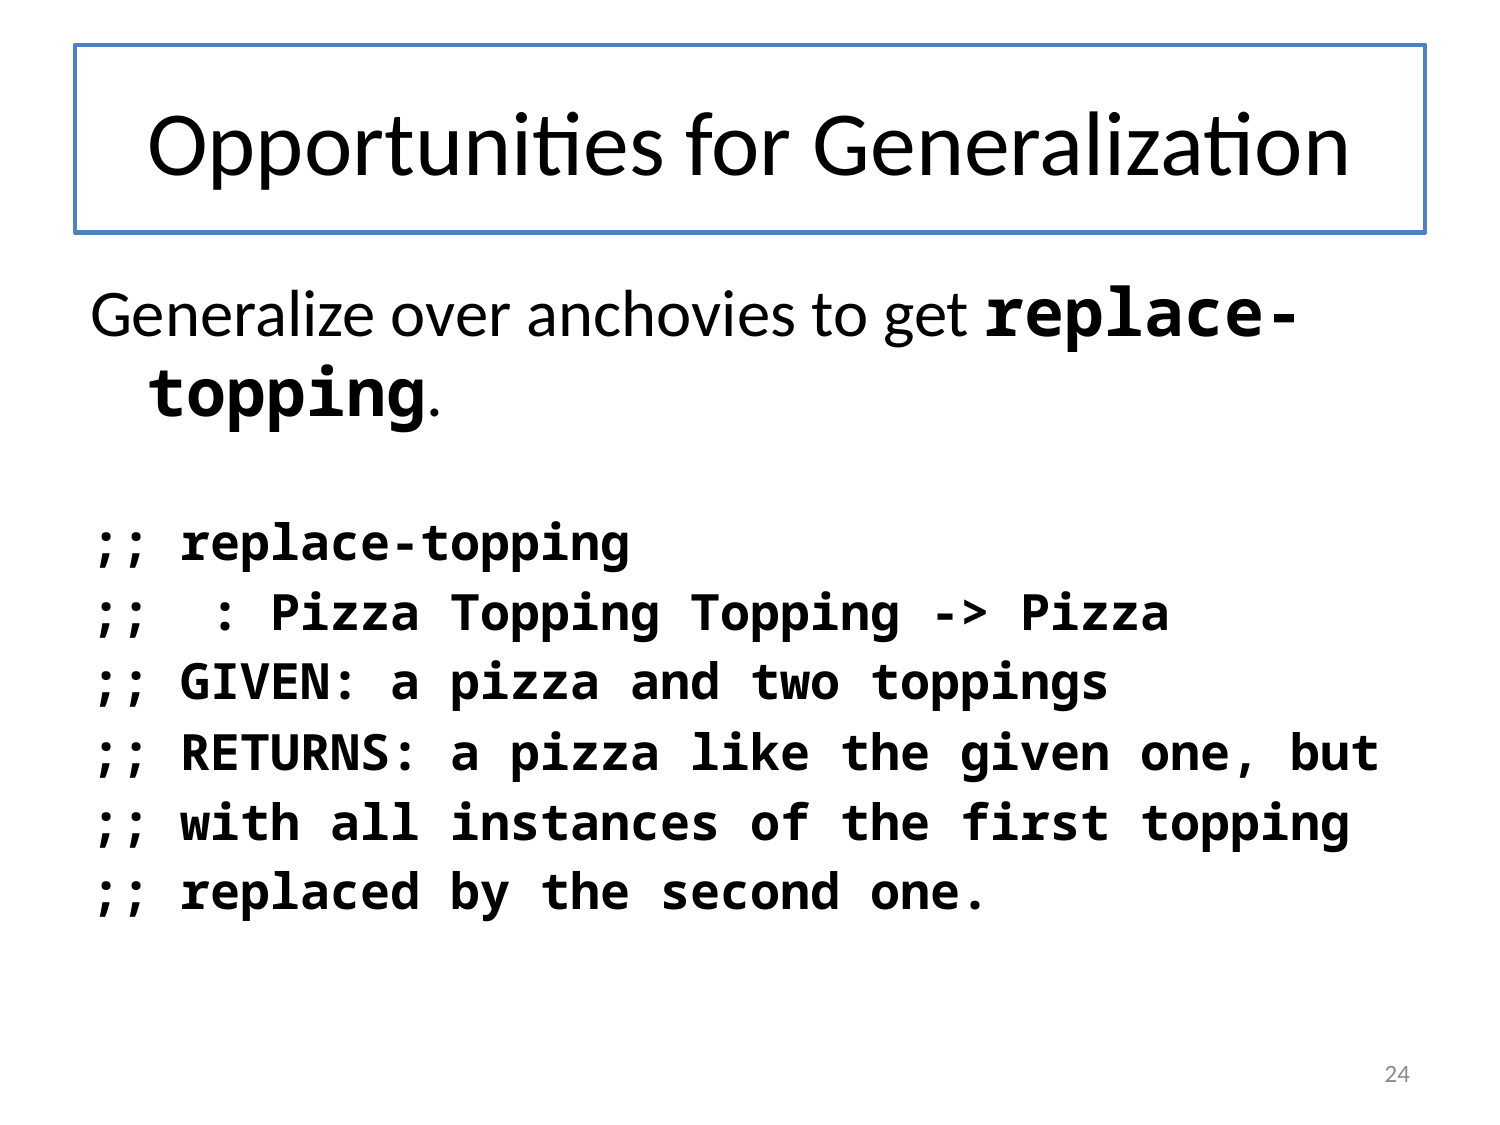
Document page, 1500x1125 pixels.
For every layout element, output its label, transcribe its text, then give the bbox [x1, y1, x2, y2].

slide_number 24 [1074, 1042, 1425, 1103]
list Generalize over anchovies to get replace-topping. ;; replace-topping ;; : Pizza Topping Topping -> Pizza ;; GIVEN: a pizza and two toppings ;; RETURNS: a pizza like the given one, but ;; with all instances of the first topping ;; replaced by the second one. [75, 262, 1425, 1005]
title Opportunities for Generalization [73, 43, 1427, 235]
